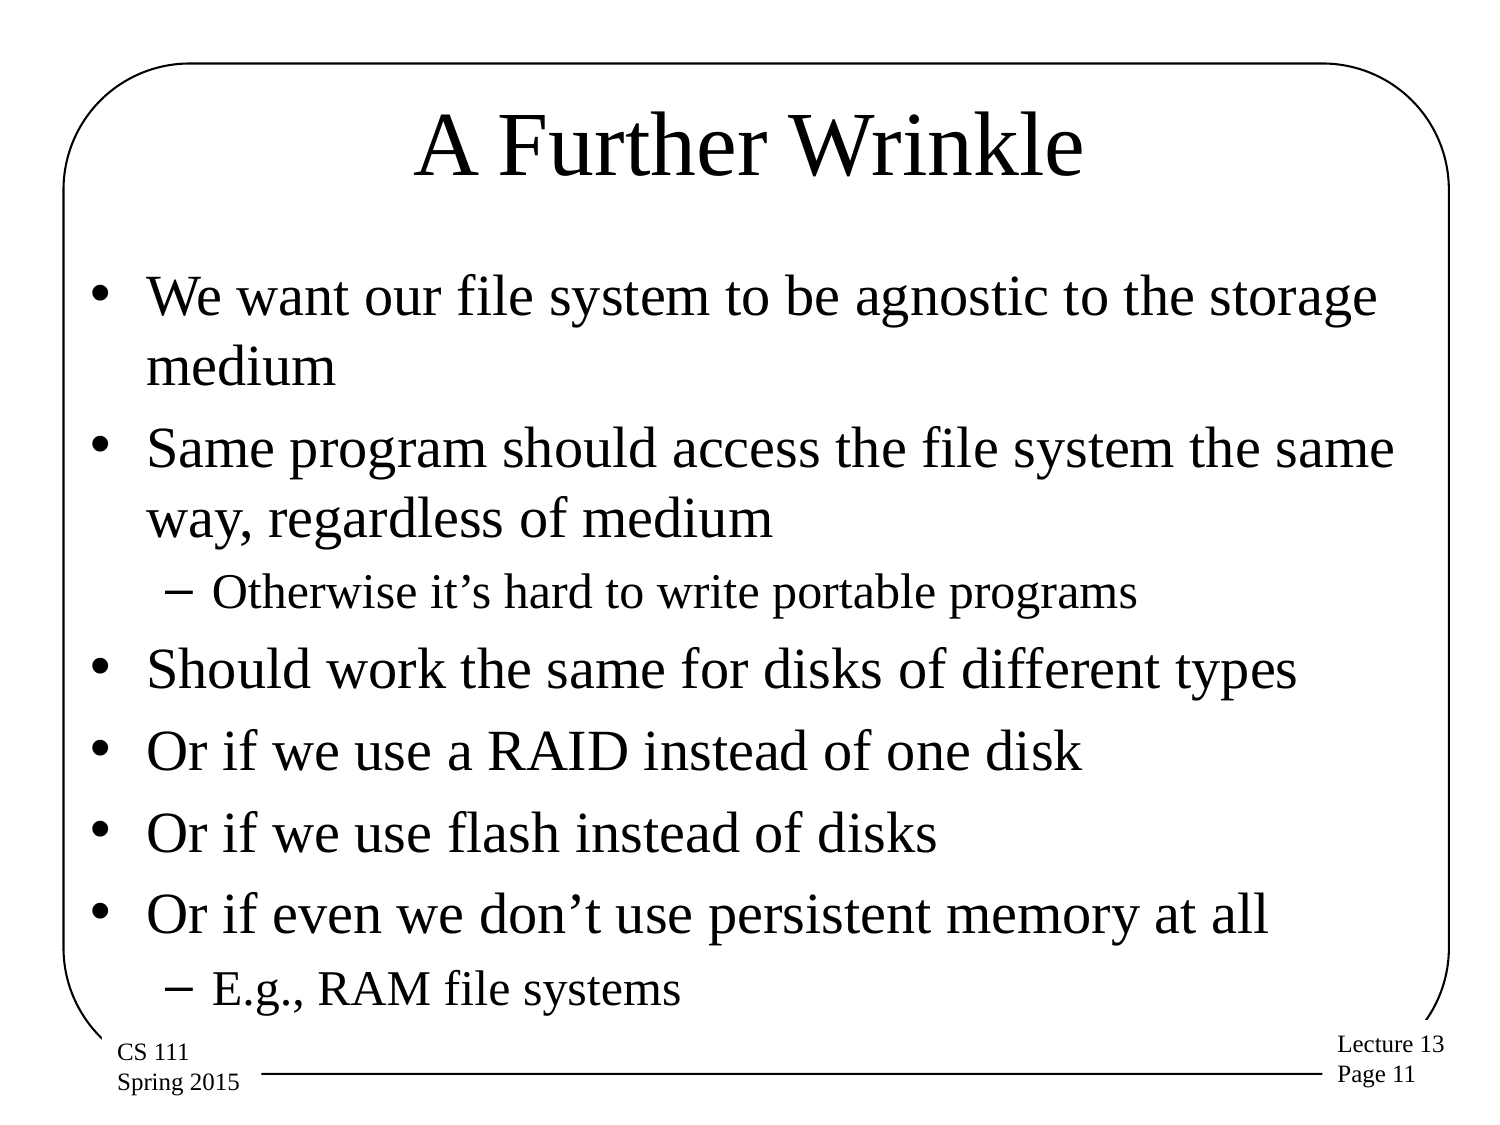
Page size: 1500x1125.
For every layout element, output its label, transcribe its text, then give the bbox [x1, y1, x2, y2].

list We want our file system to be agnostic to the storage medium Same program should access the file system the same way, regardless of medium Otherwise it’s hard to write portable programs Should work the same for disks of different types Or if we use a RAID instead of one disk Or if we use flash instead of disks Or if even we don’t use persistent memory at all E.g., RAM file systems [74, 249, 1426, 993]
title A Further Wrinkle [74, 44, 1426, 233]
